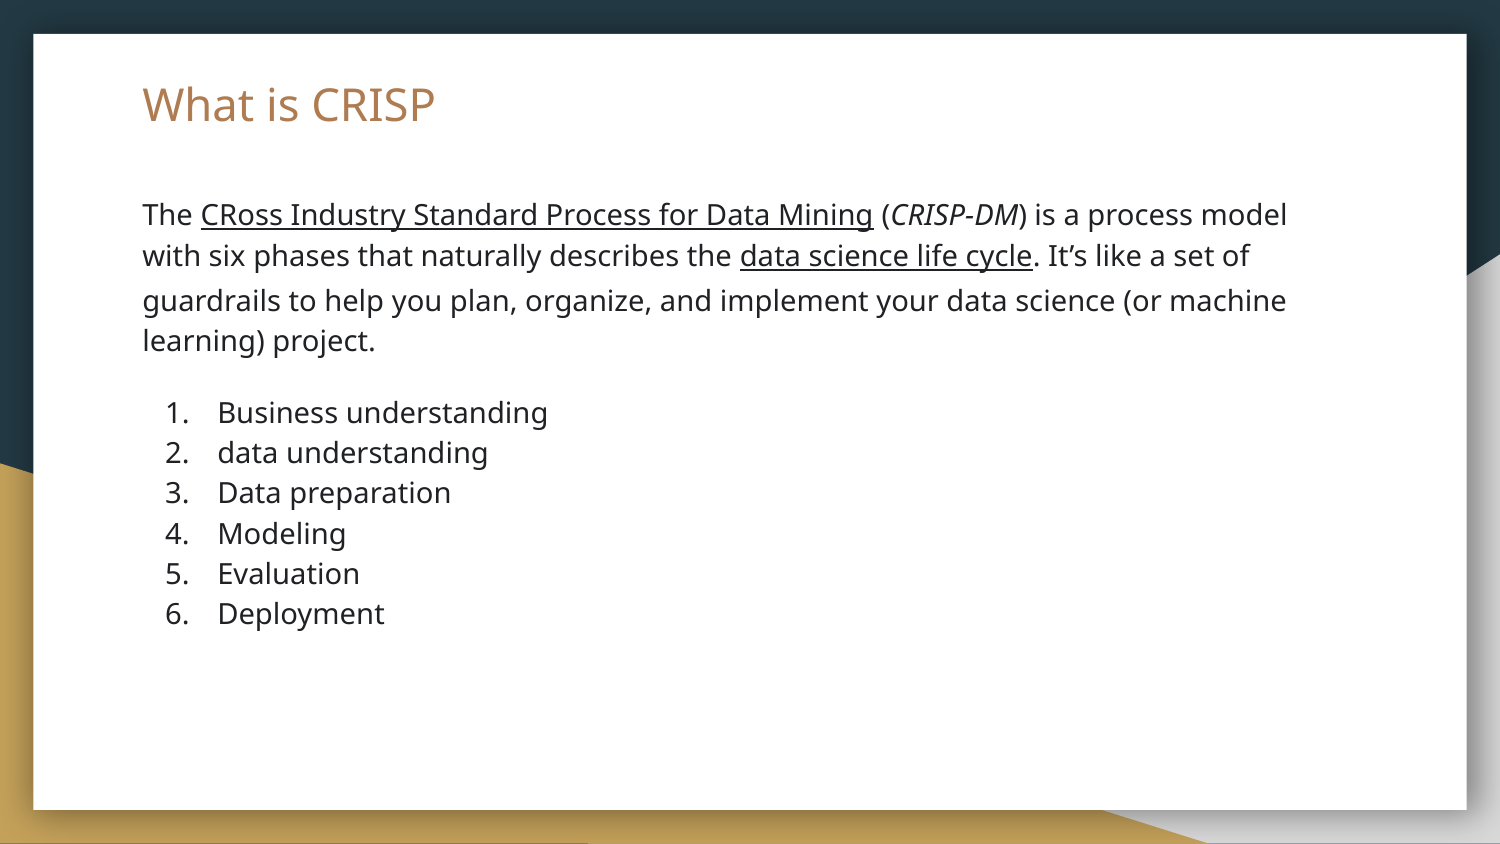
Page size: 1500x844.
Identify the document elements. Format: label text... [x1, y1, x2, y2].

list The CRoss Industry Standard Process for Data Mining (CRISP-DM) is a process model with six phases that naturally describes the data science life cycle. It’s like a set of guardrails to help you plan, organize, and implement your data science (or machine learning) project. Business understanding data understanding Data preparation Modeling Evaluation Deployment [127, 175, 1359, 725]
title What is CRISP [127, 61, 1359, 146]
